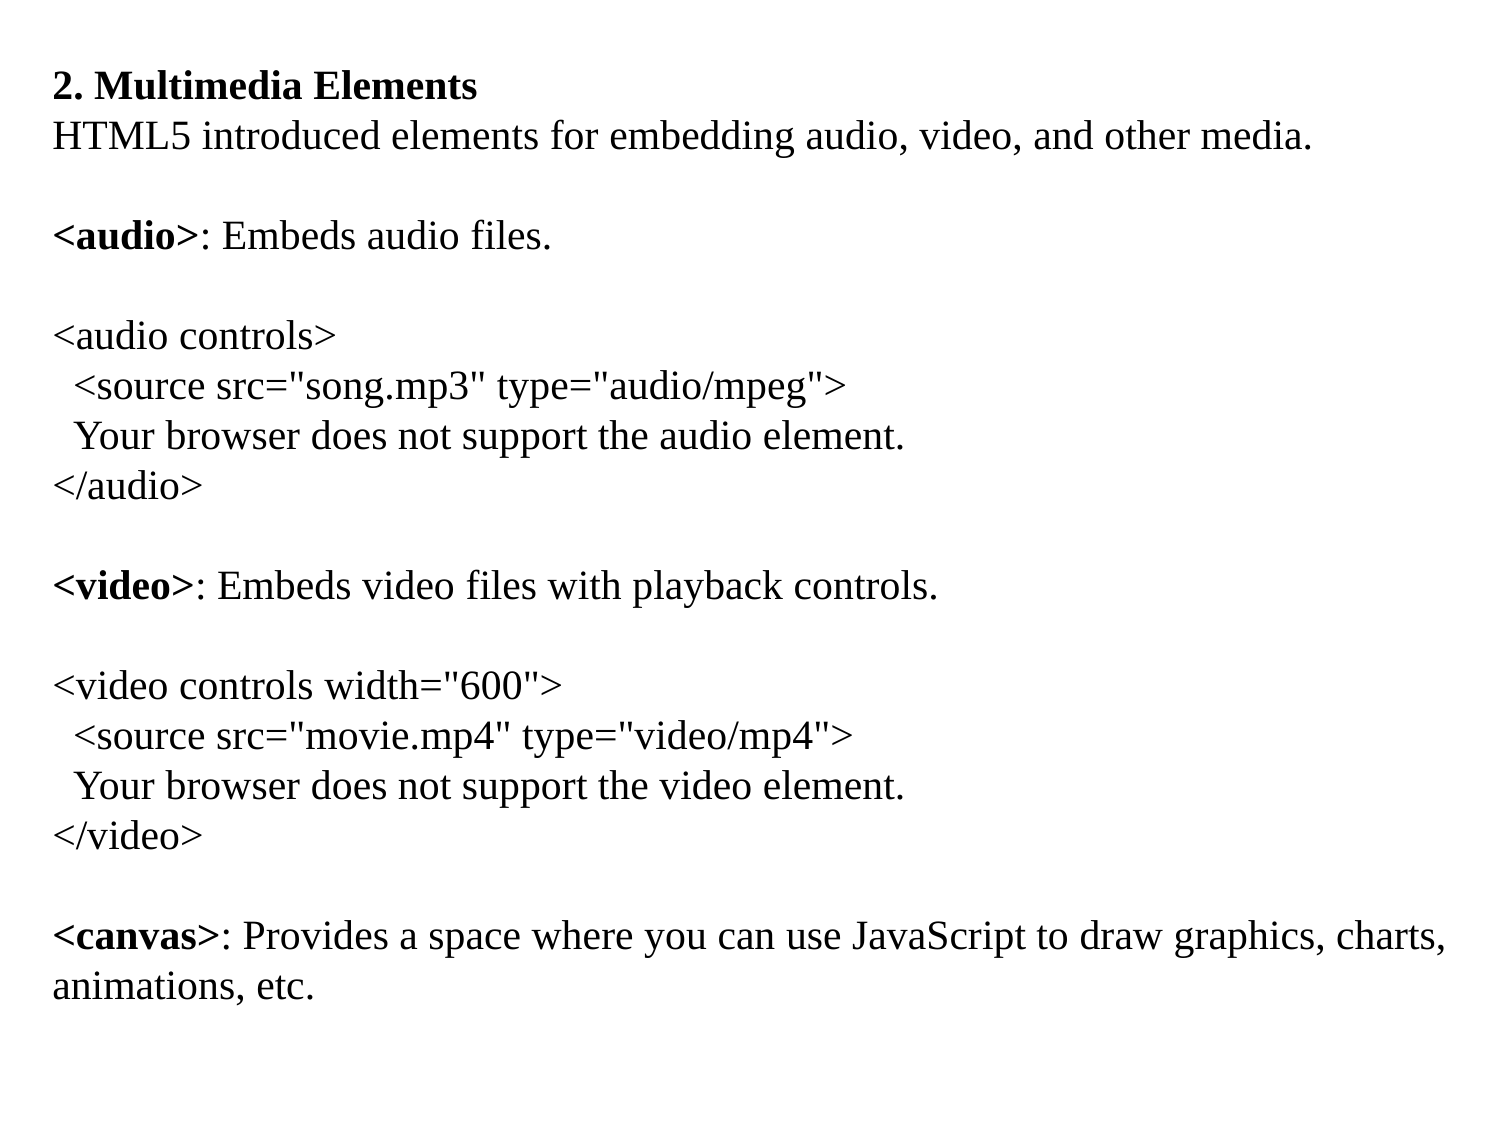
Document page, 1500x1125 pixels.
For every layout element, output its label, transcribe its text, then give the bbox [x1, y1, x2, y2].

text_box 2. Multimedia Elements HTML5 introduced elements for embedding audio, video, and other media. <audio>: Embeds audio files. <audio controls> <source src="song.mp3" type="audio/mpeg"> Your browser does not support the audio element. </audio> <video>: Embeds video files with playback controls. <video controls width="600"> <source src="movie.mp4" type="video/mp4"> Your browser does not support the video element. </video> <canvas>: Provides a space where you can use JavaScript to draw graphics, charts, animations, etc. [37, 50, 1463, 1016]
